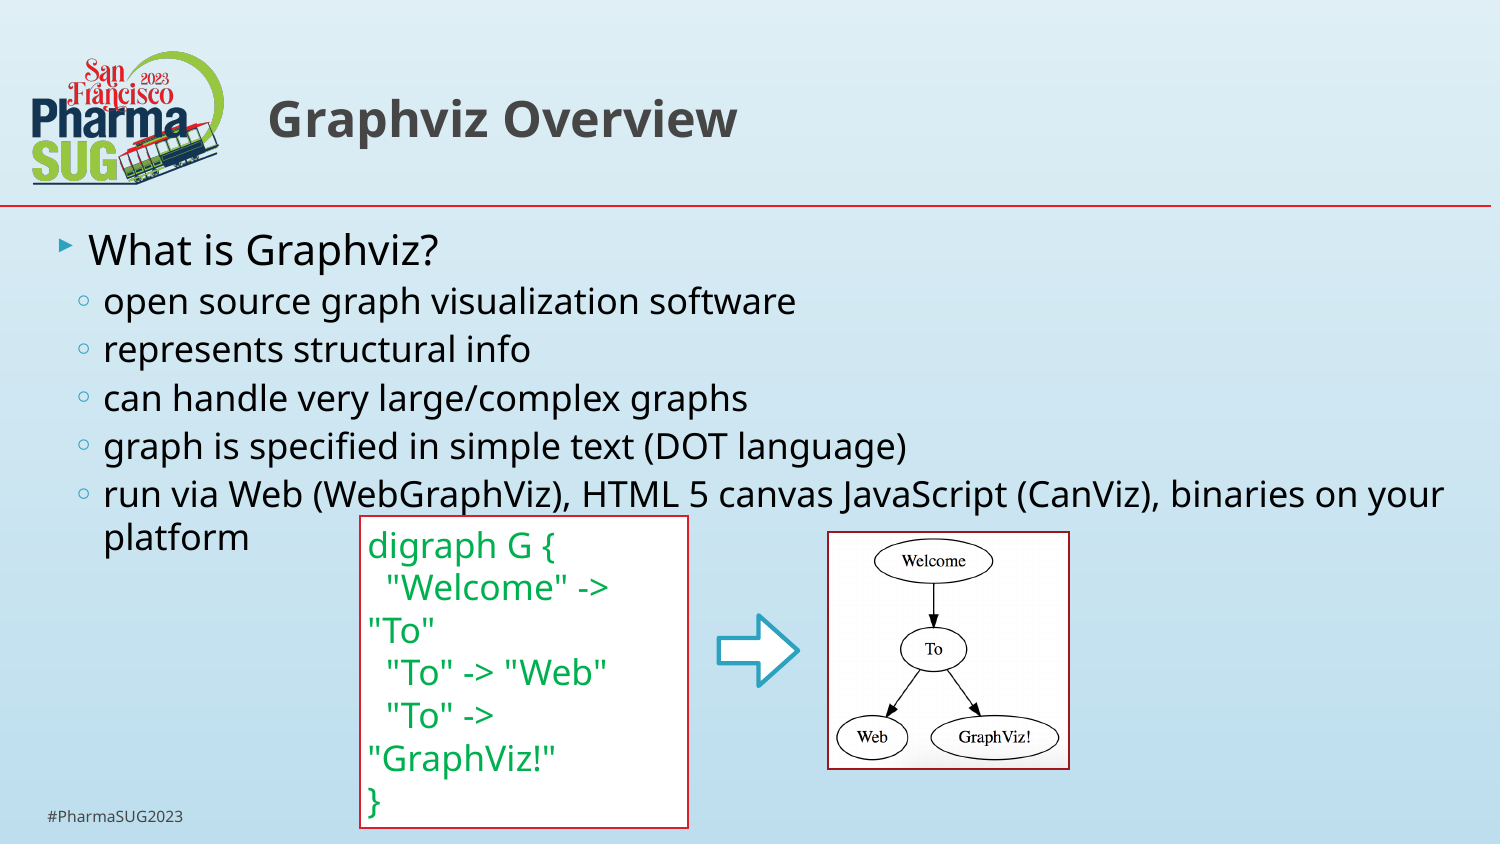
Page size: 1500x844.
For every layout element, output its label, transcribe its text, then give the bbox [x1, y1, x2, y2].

picture [828, 533, 1068, 768]
picture [30, 20, 226, 205]
title Graphviz Overview [253, 46, 1472, 188]
list What is Graphviz? open source graph visualization software represents structural info can handle very large/complex graphs graph is specified in simple text (DOT language) run via Web (WebGraphViz), HTML 5 canvas JavaScript (CanViz), binaries on your platform [28, 215, 1472, 776]
text_box [718, 615, 799, 686]
picture [30, 207, 226, 215]
text_box digraph G { "Welcome" -> "To" "To" -> "Web" "To" -> "GraphViz!" } [359, 515, 689, 829]
